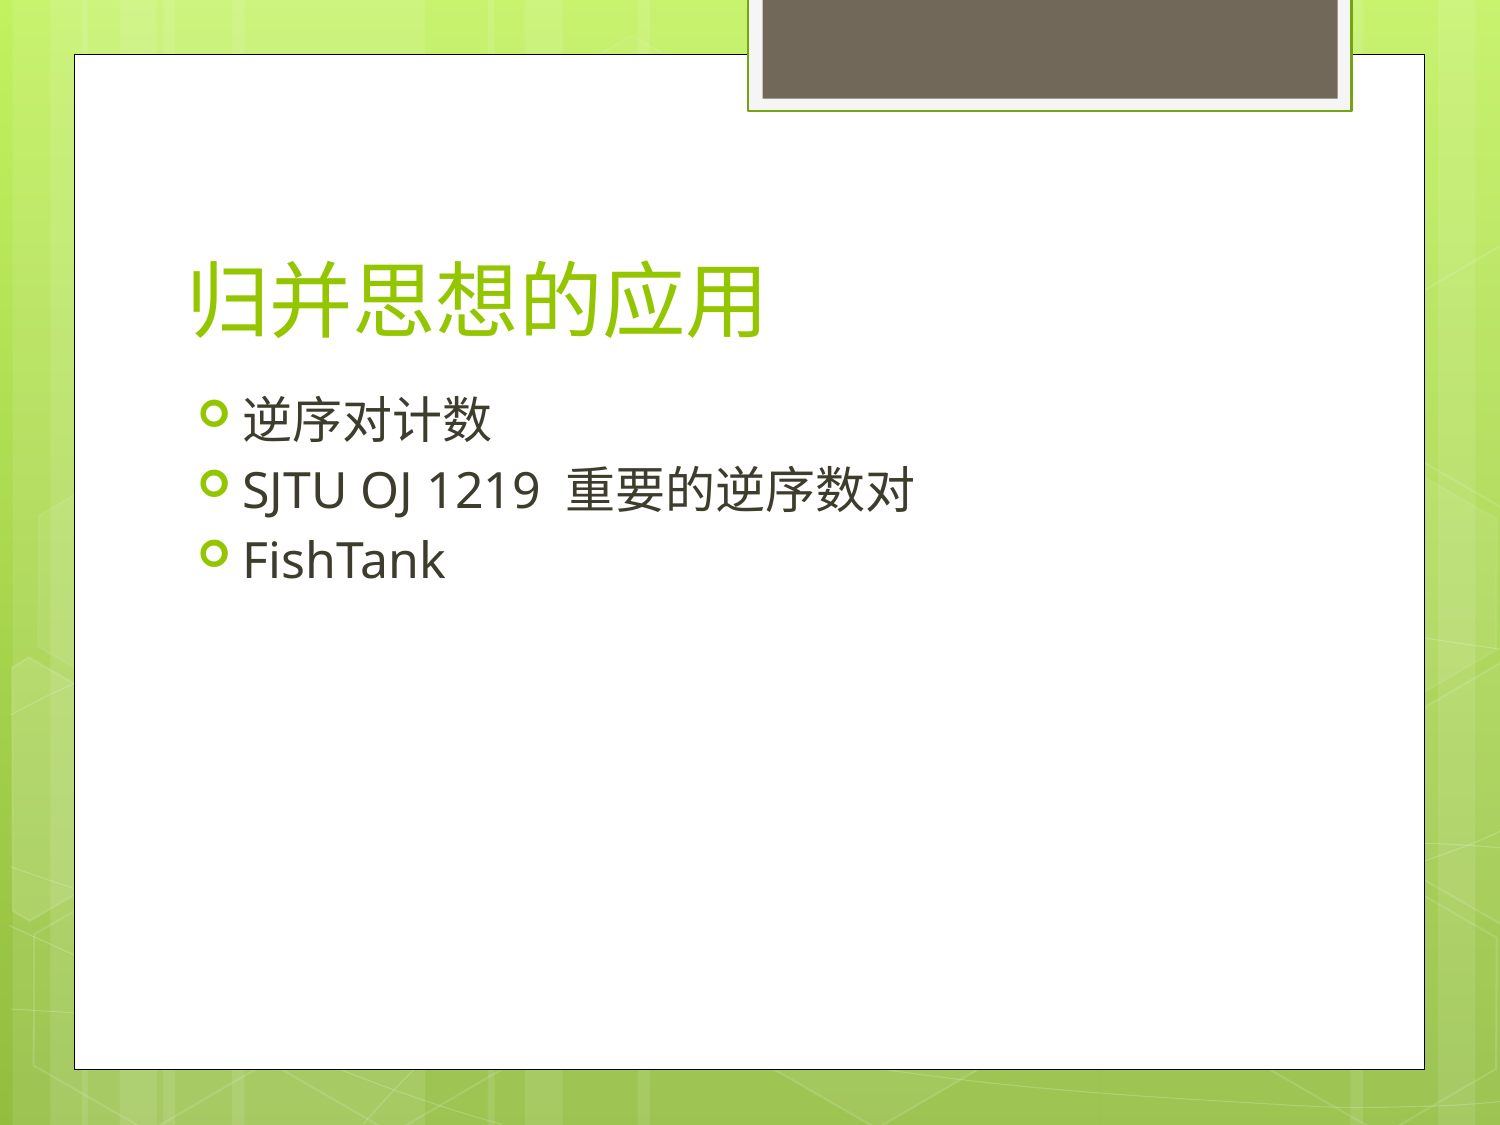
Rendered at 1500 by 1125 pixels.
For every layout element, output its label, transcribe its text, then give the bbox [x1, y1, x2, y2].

list 逆序对计数 SJTU OJ 1219 重要的逆序数对 FishTank [171, 381, 1283, 957]
title 归并思想的应用 [171, 168, 1324, 357]
